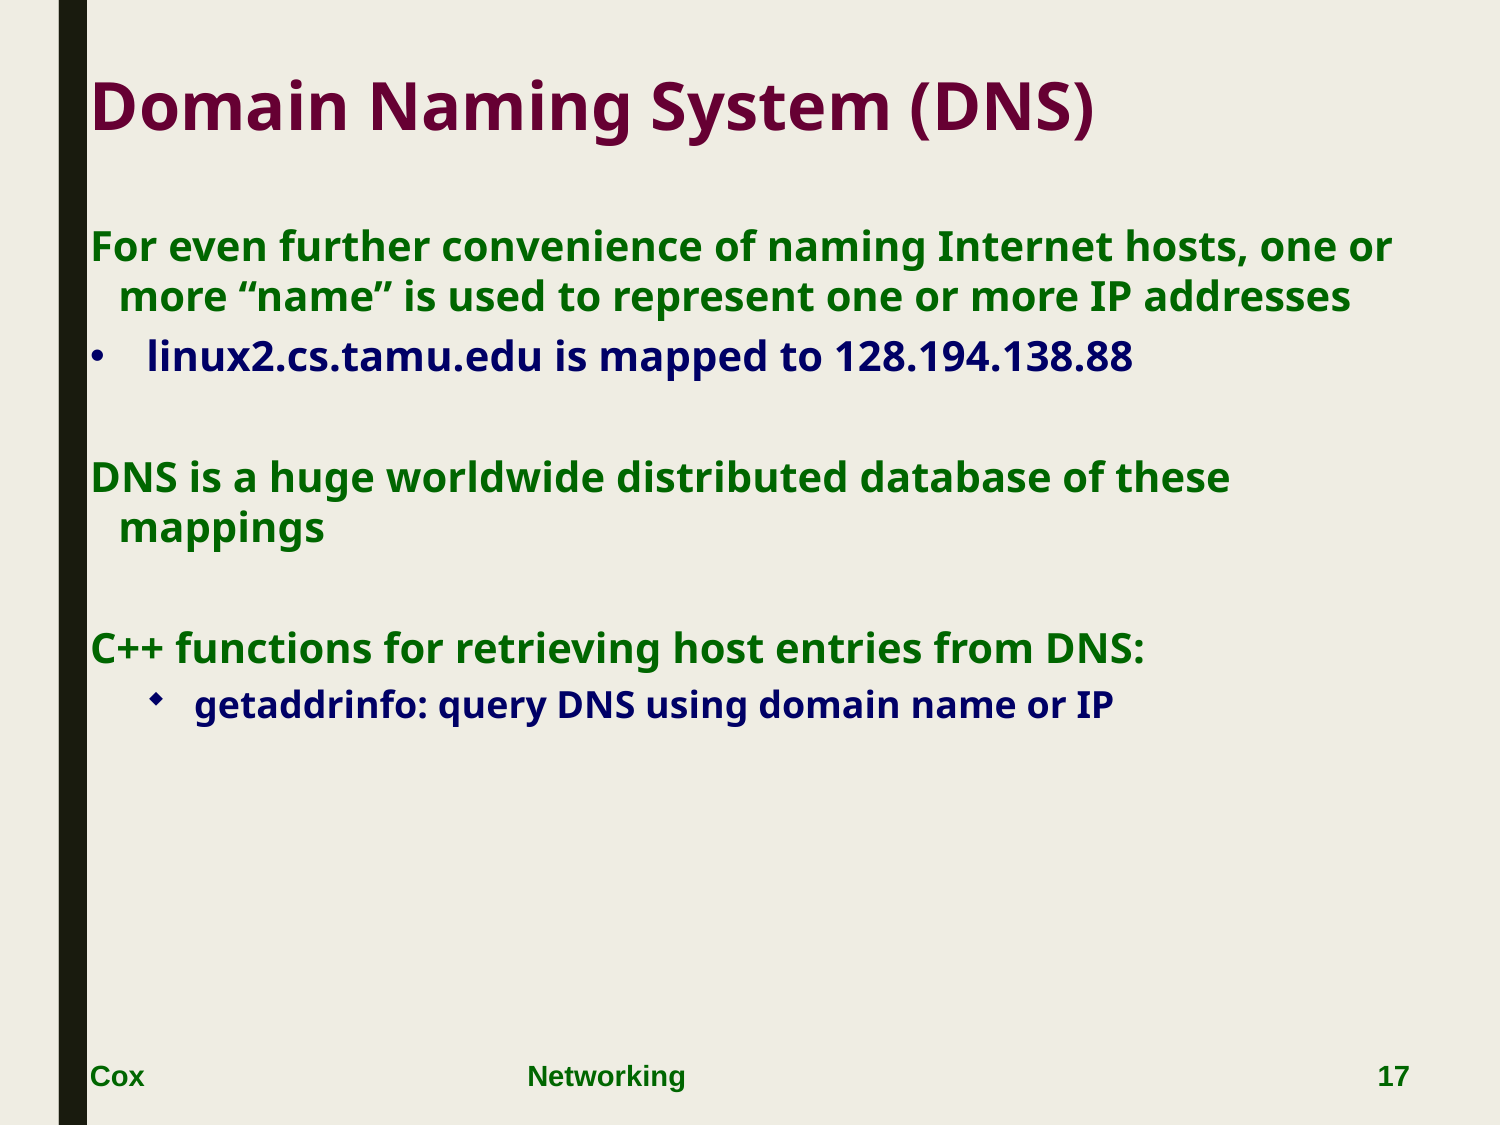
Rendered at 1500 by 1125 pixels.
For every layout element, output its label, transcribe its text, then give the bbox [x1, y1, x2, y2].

text_box Domain Naming System (DNS) [74, 45, 1425, 163]
text_box Networking [512, 1069, 988, 1103]
text_box Cox [75, 1069, 425, 1103]
text_box For even further convenience of naming Internet hosts, one or more “name” is used to represent one or more IP addresses linux2.cs.tamu.edu is mapped to 128.194.138.88 DNS is a huge worldwide distributed database of these mappings C++ functions for retrieving host entries from DNS: getaddrinfo: query DNS using domain name or IP [74, 212, 1425, 1069]
text_box 17 [1074, 1069, 1425, 1103]
